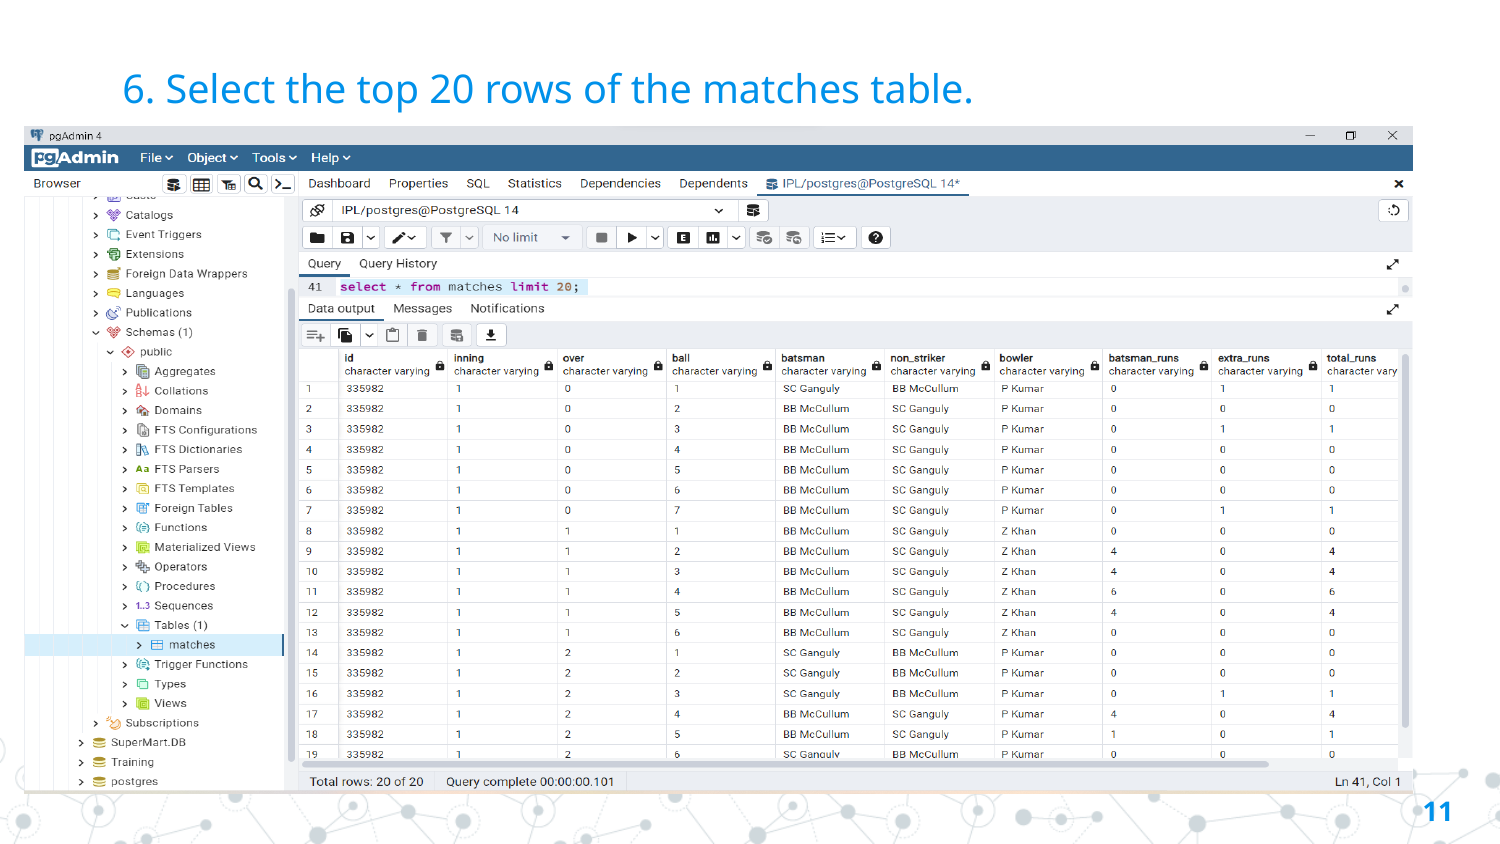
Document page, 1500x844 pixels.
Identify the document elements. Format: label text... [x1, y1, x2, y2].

picture [0, 0, 1500, 844]
title 6. Select the top 20 rows of the matches table. [107, 11, 1350, 124]
slide_number ‹#› [1378, 779, 1469, 844]
